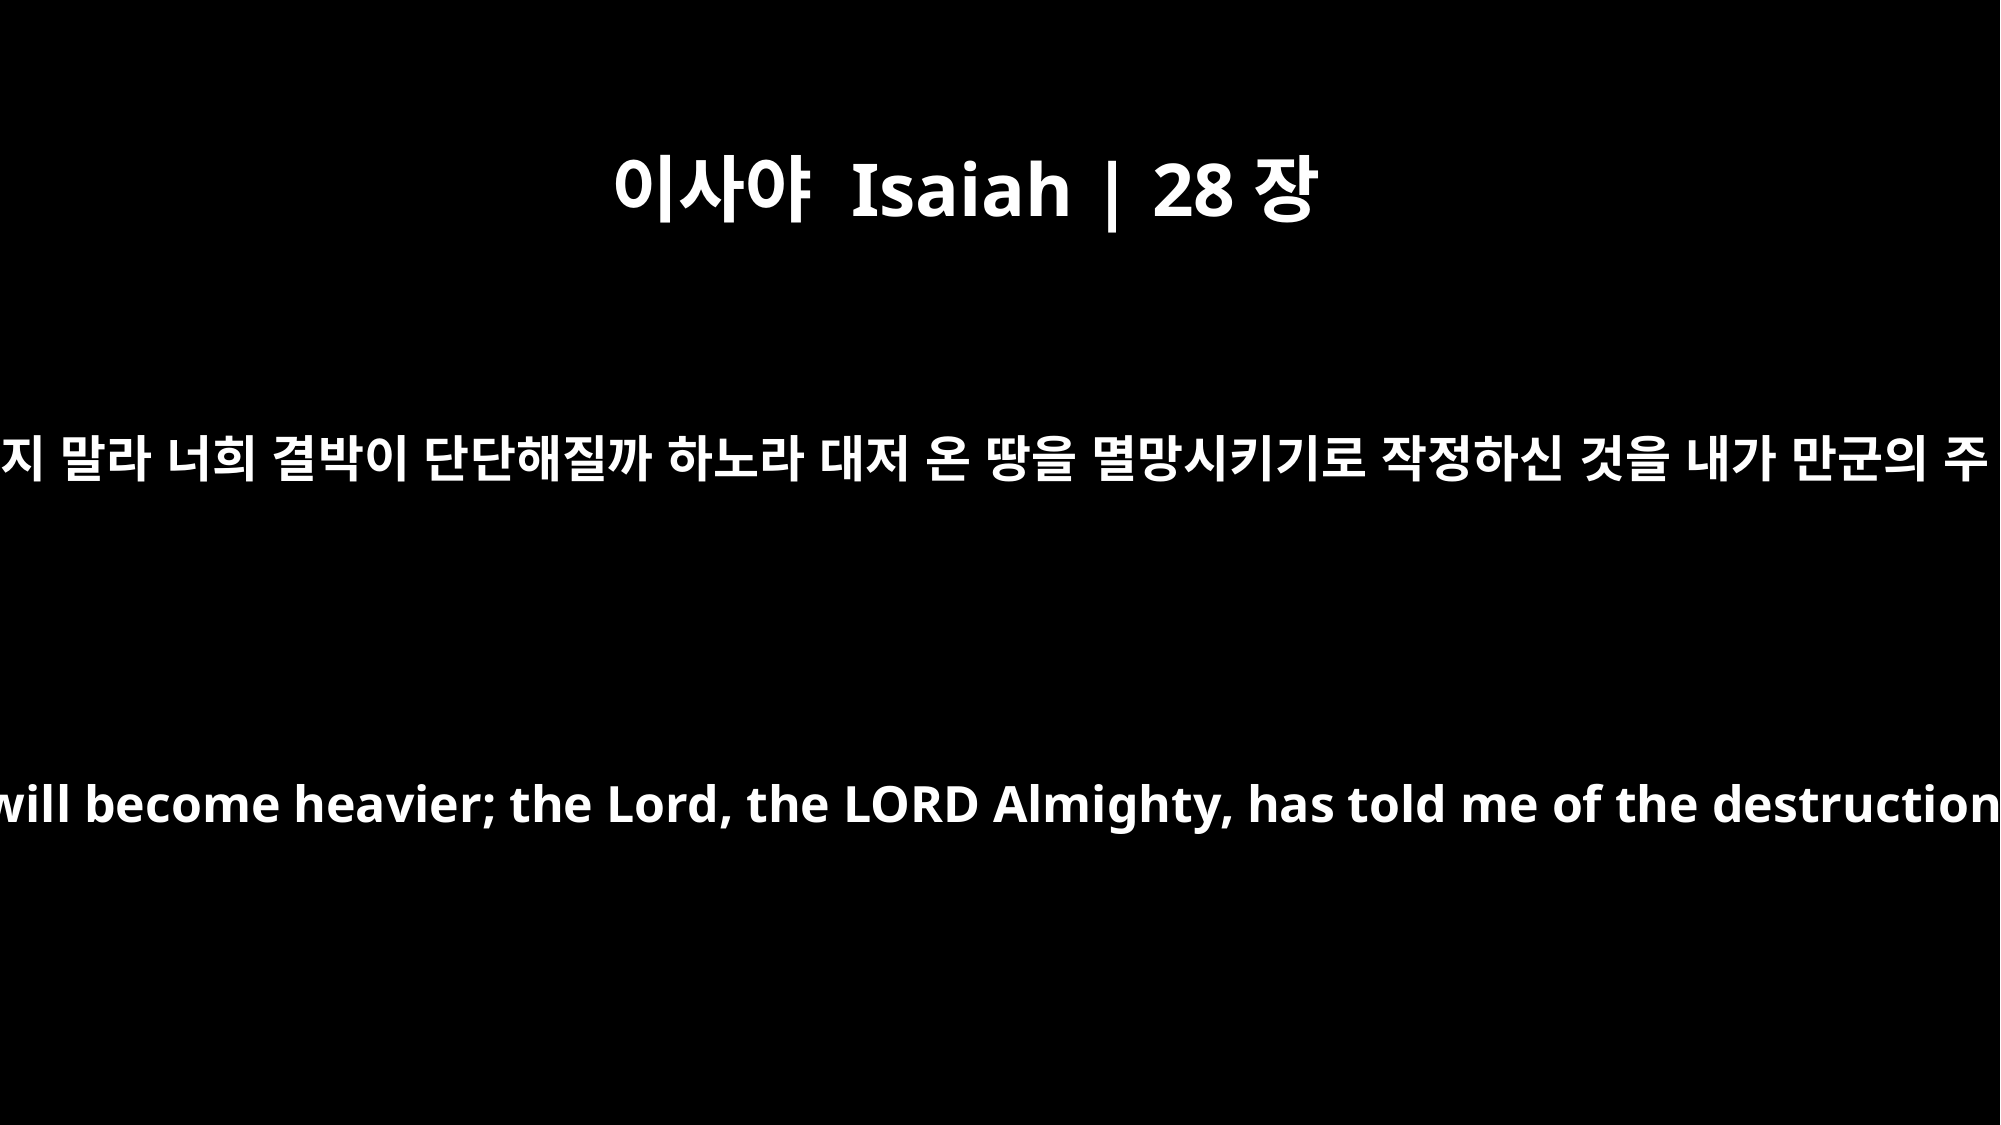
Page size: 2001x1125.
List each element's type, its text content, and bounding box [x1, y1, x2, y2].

text_box 이사야 Isaiah | 28장 [596, 136, 1336, 239]
text_box 22 그러므로 너희는 오만한 자가 되지 말라 너희 결박이 단단해질까 하노라 대저 온 땅을 멸망시키기로 작정하신 것을 내가 만군의 주 여호와께로부터 들었느니라 [0, 359, 2000, 495]
text_box Now stop your mocking, or your chains will become heavier; the Lord, the LORD Almighty, has told me of the destruction decreed against the whole land. [0, 764, 2000, 840]
